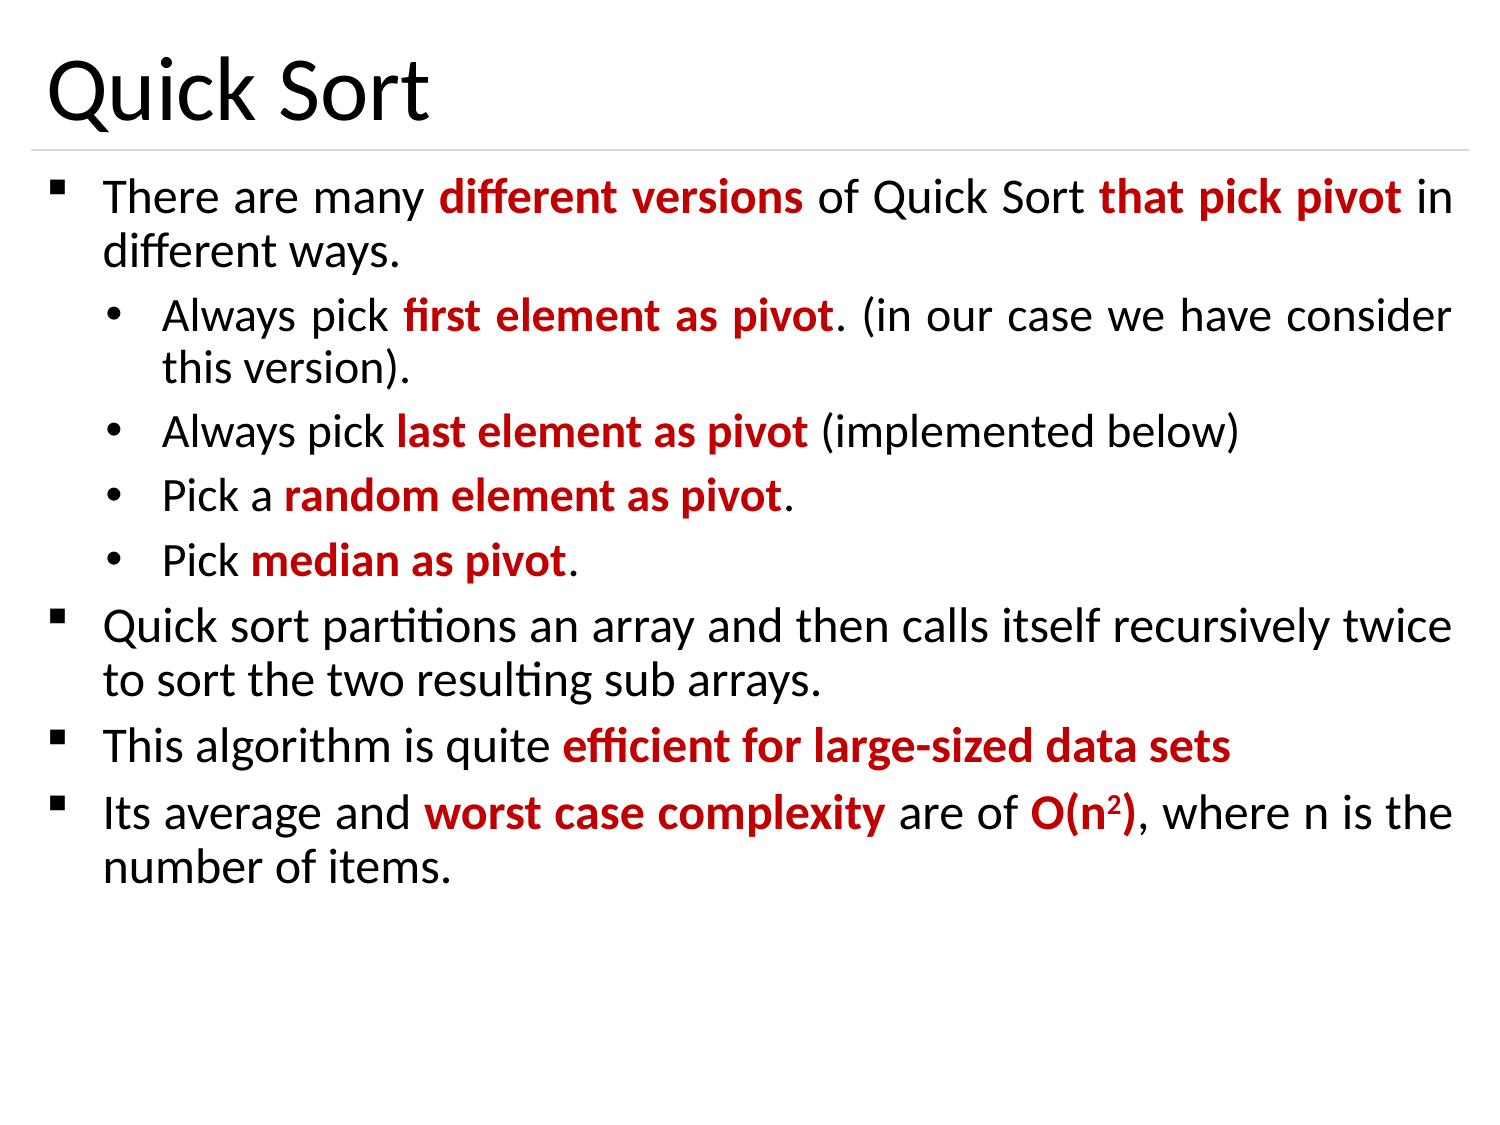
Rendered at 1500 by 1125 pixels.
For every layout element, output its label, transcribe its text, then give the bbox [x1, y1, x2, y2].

list There are many different versions of Quick Sort that pick pivot in different ways. Always pick first element as pivot. (in our case we have consider this version). Always pick last element as pivot (implemented below) Pick a random element as pivot. Pick median as pivot. Quick sort partitions an array and then calls itself recursively twice to sort the two resulting sub arrays. This algorithm is quite efficient for large-sized data sets Its average and worst case complexity are of Ο(n2), where n is the number of items. [31, 162, 1469, 1038]
title Quick Sort [31, 17, 1469, 150]
